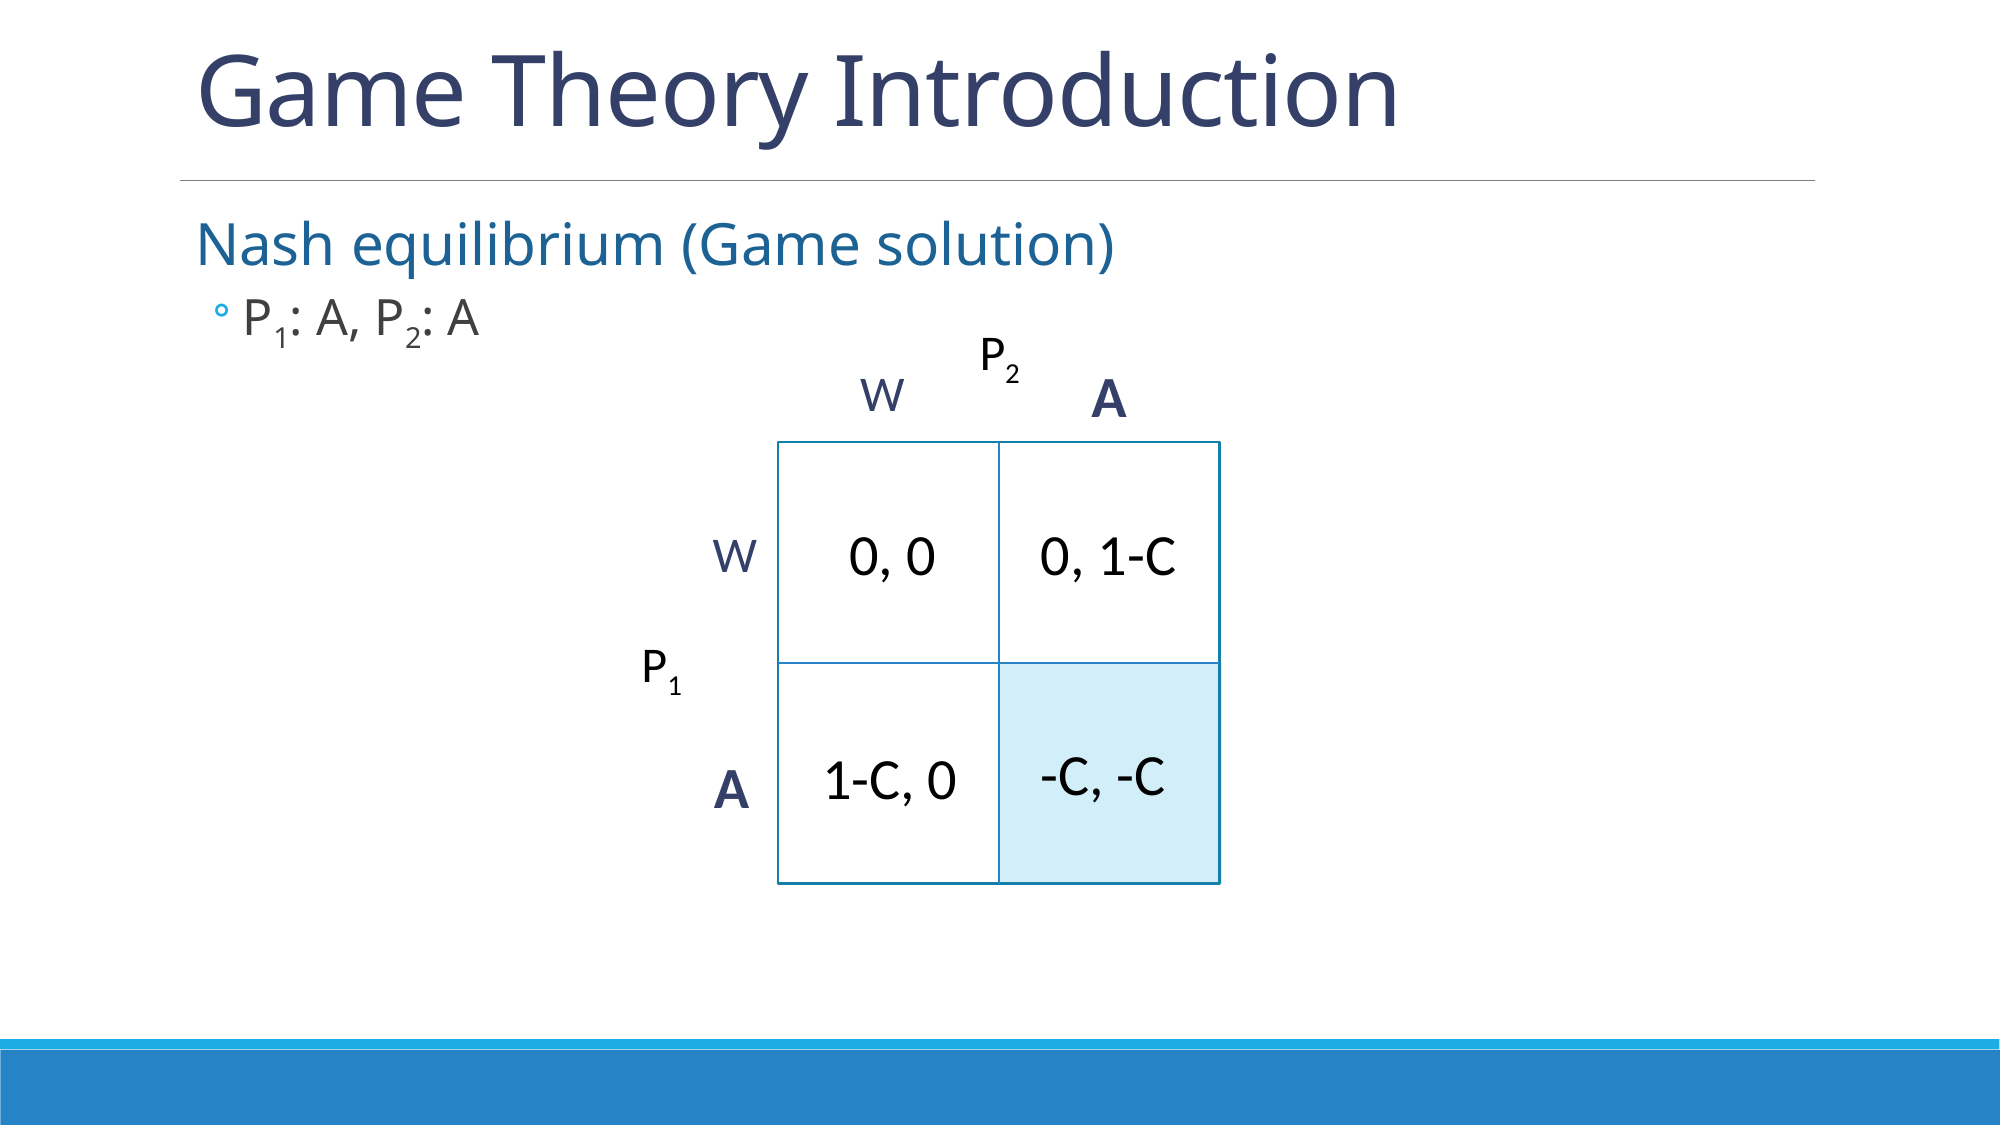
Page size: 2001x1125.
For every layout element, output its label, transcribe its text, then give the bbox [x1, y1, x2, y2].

text_box W [845, 354, 920, 430]
text_box A [1076, 351, 1142, 437]
text_box P2 [964, 313, 1036, 397]
text_box A [699, 742, 765, 828]
list Nash equilibrium (Game solution) P1: A, P2: A [180, 207, 1830, 1023]
text_box P1 [626, 625, 697, 709]
text_box [777, 667, 996, 885]
text_box -C, -C [1025, 729, 1181, 815]
title Game Theory Introduction [180, 38, 1830, 155]
text_box W [697, 514, 773, 590]
text_box 1-C, 0 [807, 734, 986, 819]
text_box [1007, 671, 1221, 885]
text_box 0, 0 [834, 509, 952, 595]
text_box [1003, 441, 1221, 660]
text_box [777, 441, 998, 662]
text_box 0, 1-C [1025, 509, 1191, 595]
